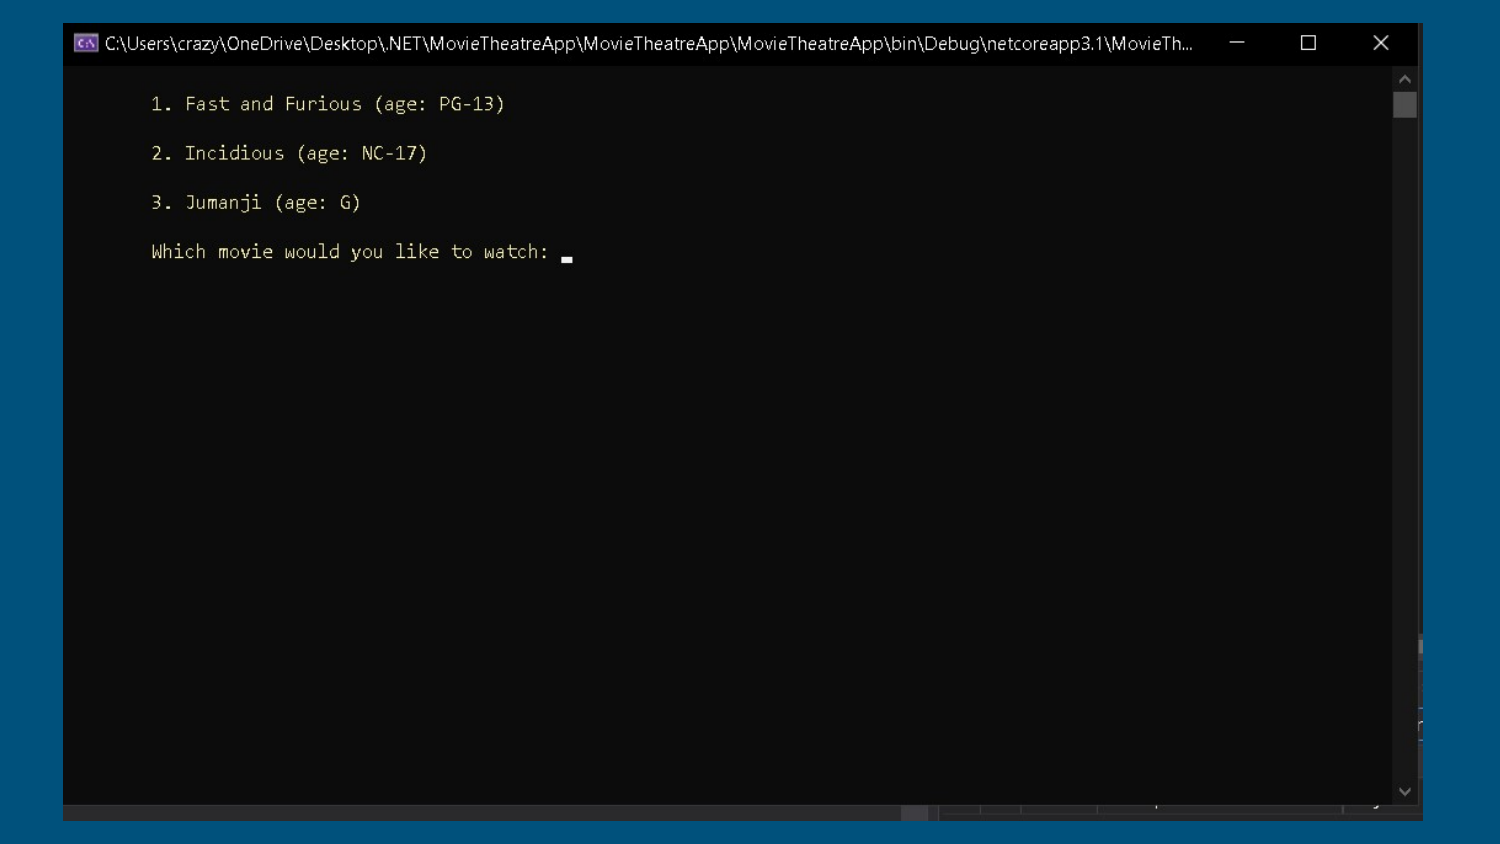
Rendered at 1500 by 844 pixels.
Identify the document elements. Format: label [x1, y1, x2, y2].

picture [64, 24, 1422, 820]
